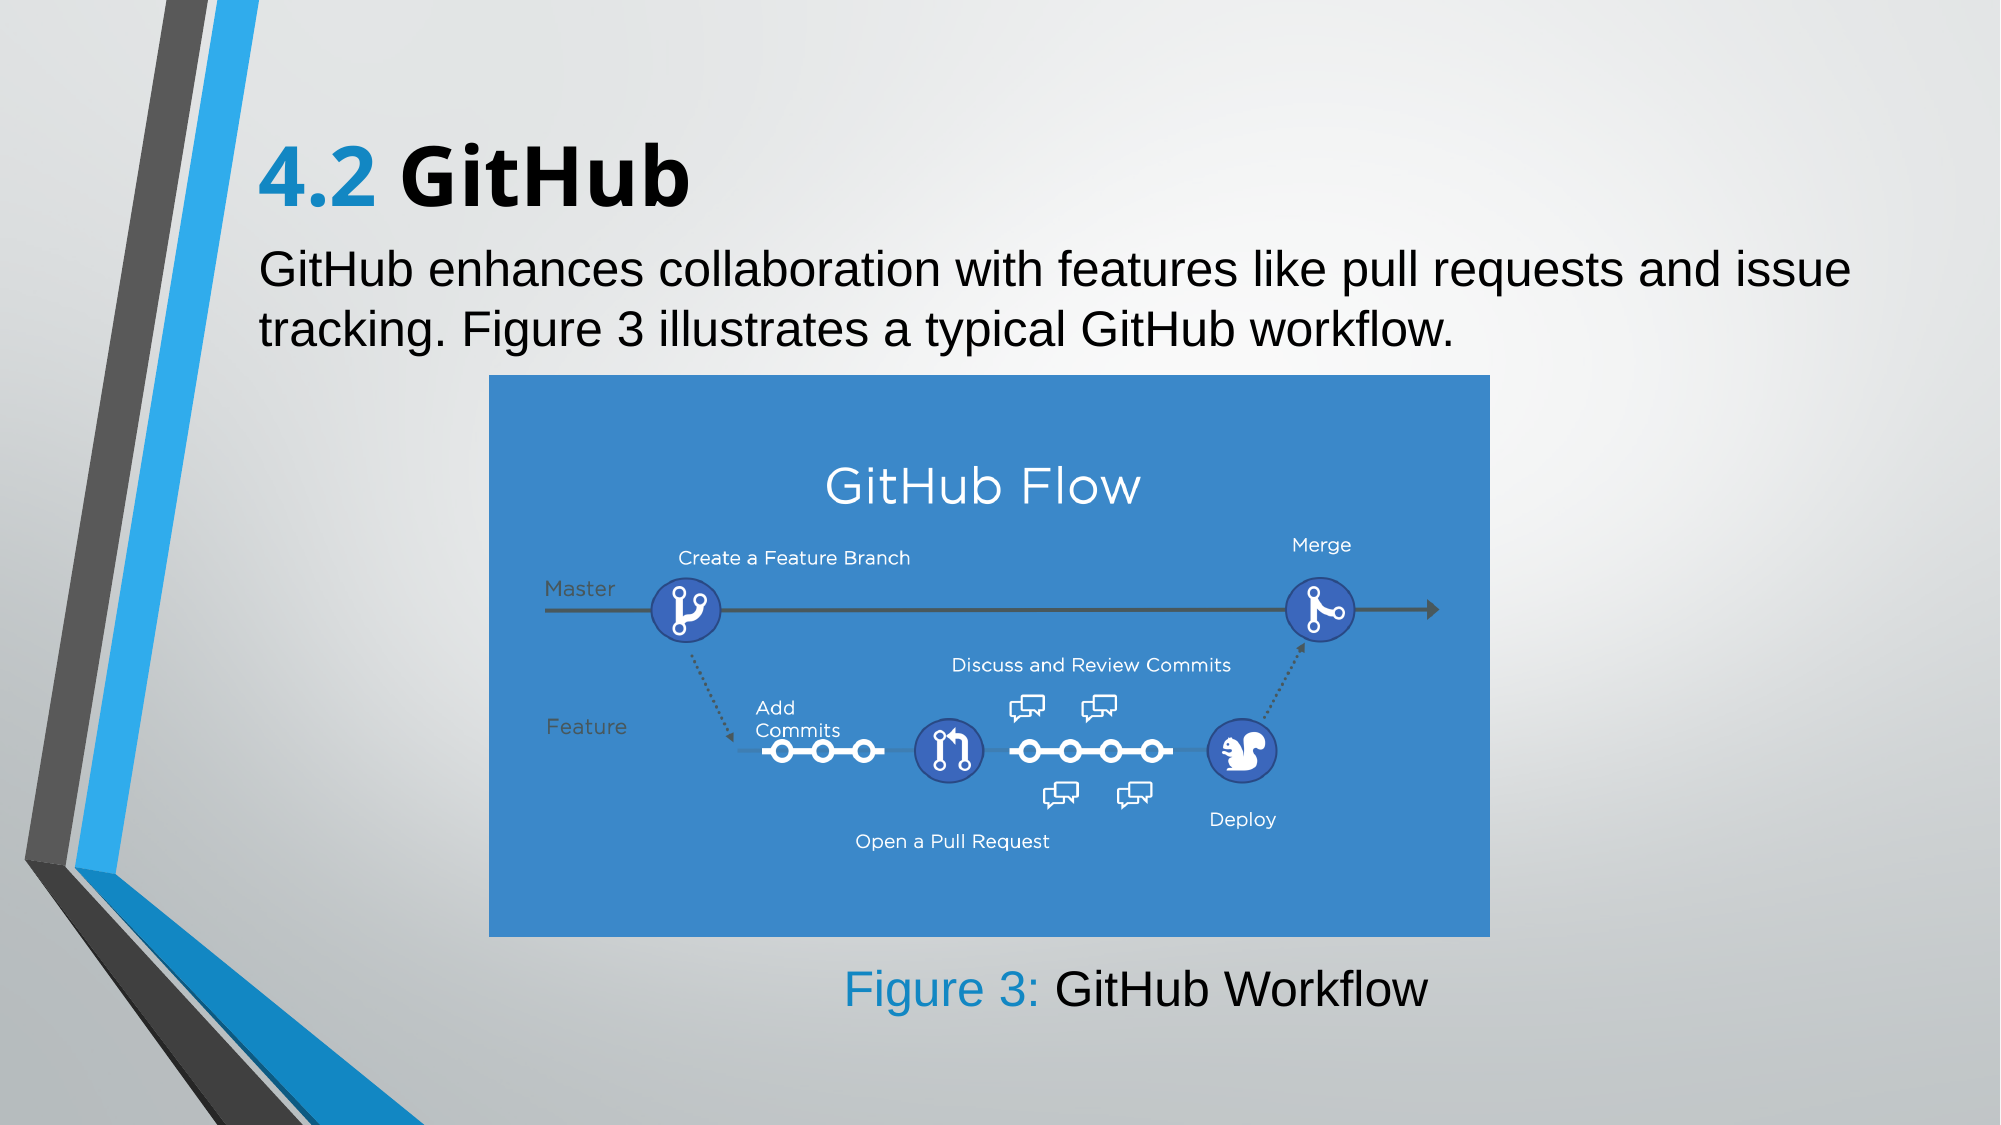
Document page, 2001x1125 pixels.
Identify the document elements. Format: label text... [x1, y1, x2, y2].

list GitHub enhances collaboration with features like pull requests and issue tracking. Figure 3 illustrates a typical GitHub workflow. Figure 3: GitHub Workflow [243, 172, 1887, 1080]
picture [489, 375, 1490, 937]
title 4.2 GitHub [243, 76, 1887, 172]
